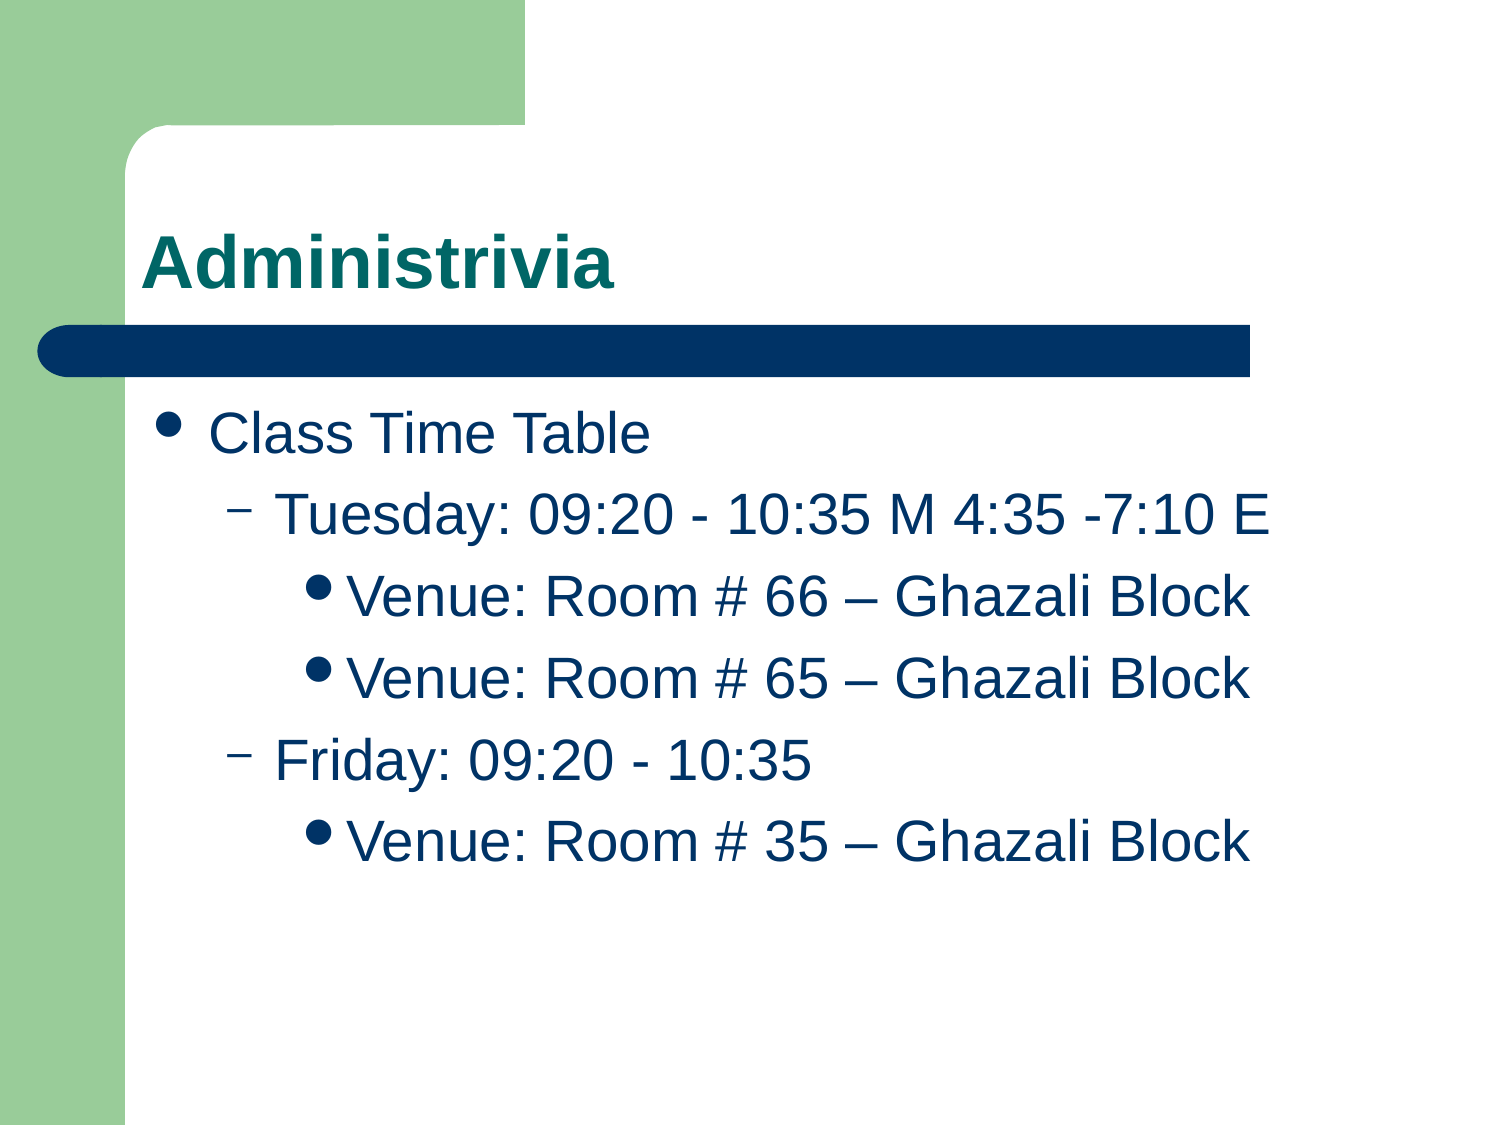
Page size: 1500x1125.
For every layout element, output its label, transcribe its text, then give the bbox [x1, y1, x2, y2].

list Class Time Table Tuesday: 09:20 - 10:35 M 4:35 -7:10 E Venue: Room # 66 – Ghazali Block Venue: Room # 65 – Ghazali Block Friday: 09:20 - 10:35 Venue: Room # 35 – Ghazali Block [137, 387, 1400, 999]
title Administrivia [125, 125, 1425, 313]
